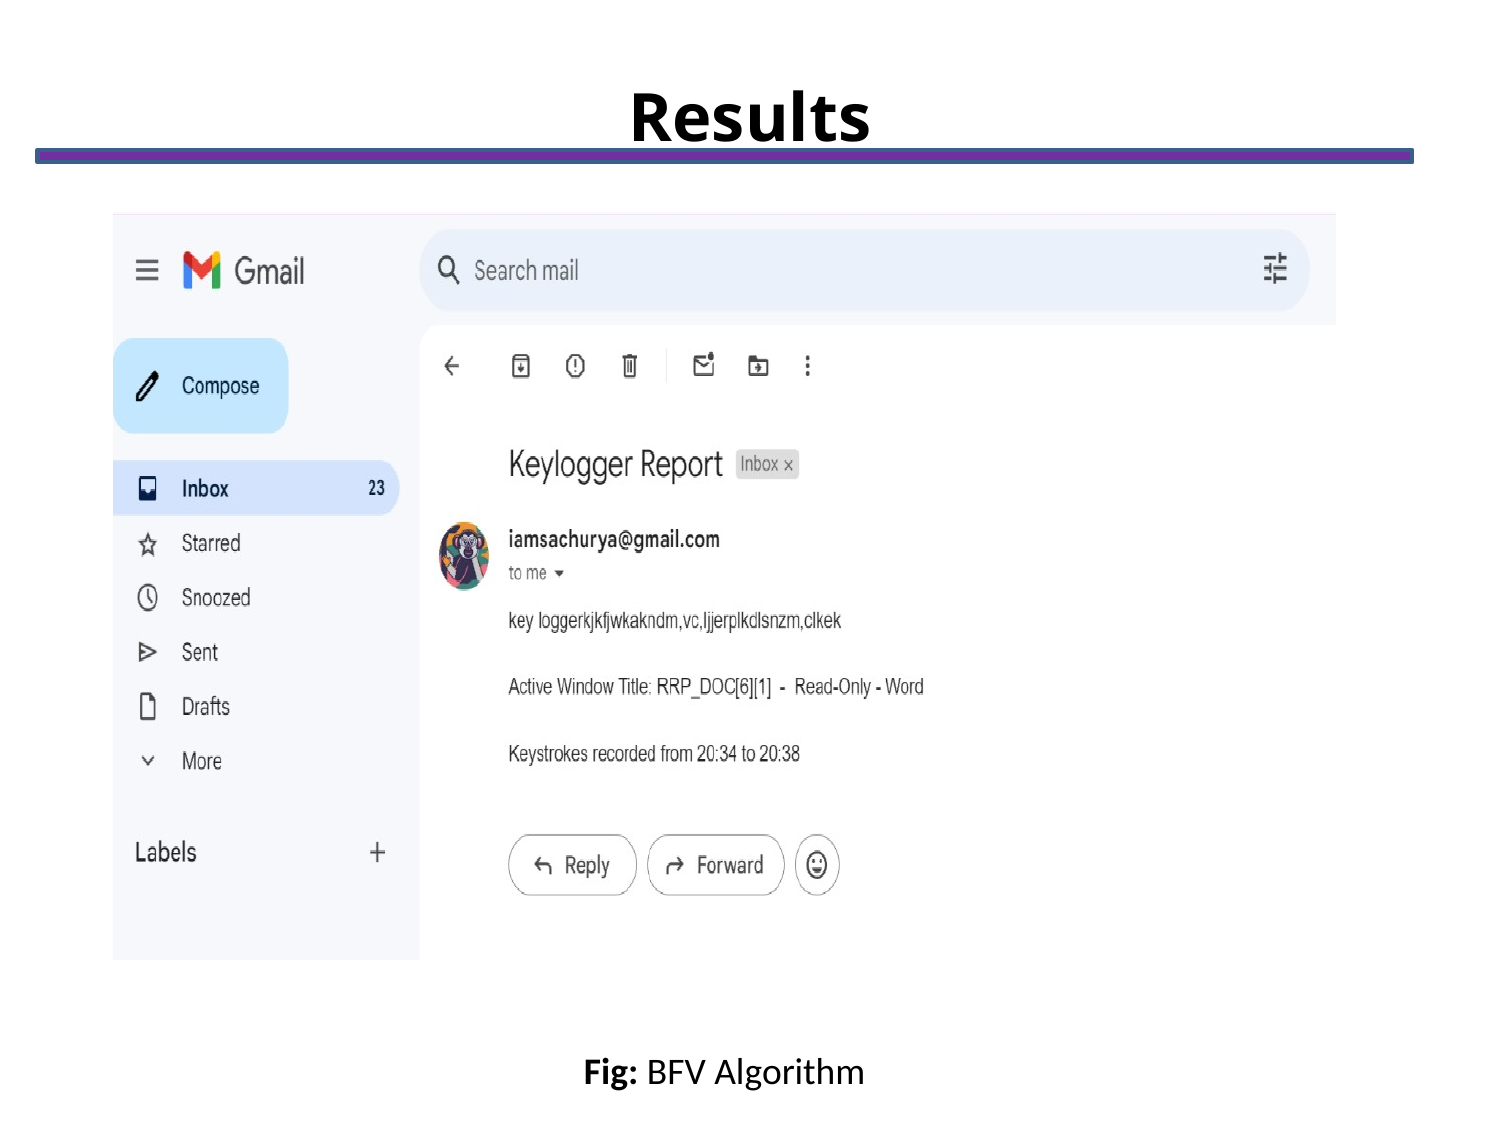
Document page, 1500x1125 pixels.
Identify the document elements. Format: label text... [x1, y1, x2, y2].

text_box Results [356, 67, 1144, 163]
text_box [37, 149, 356, 163]
text_box [1144, 149, 1413, 163]
text_box Fig: BFV Algorithm [569, 1039, 881, 1100]
picture [113, 212, 1337, 960]
